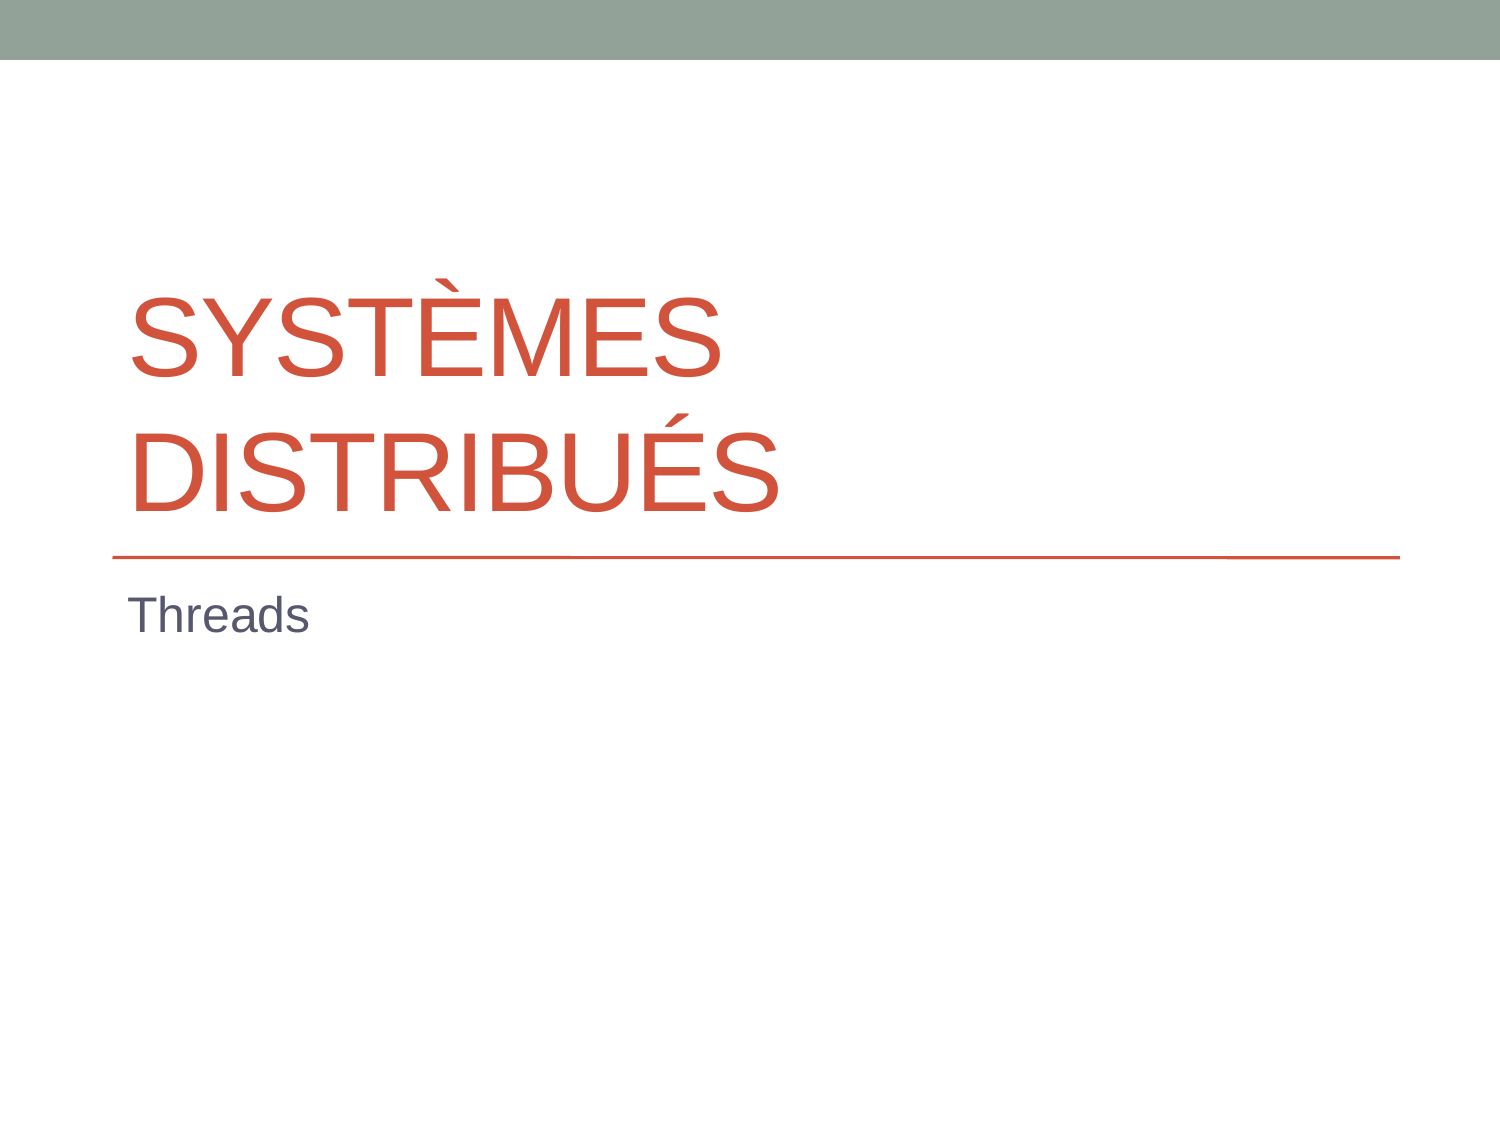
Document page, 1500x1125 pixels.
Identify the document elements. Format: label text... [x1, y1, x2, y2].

title Systèmes Distribués [112, 224, 1400, 542]
subtitle Threads [112, 575, 1381, 863]
